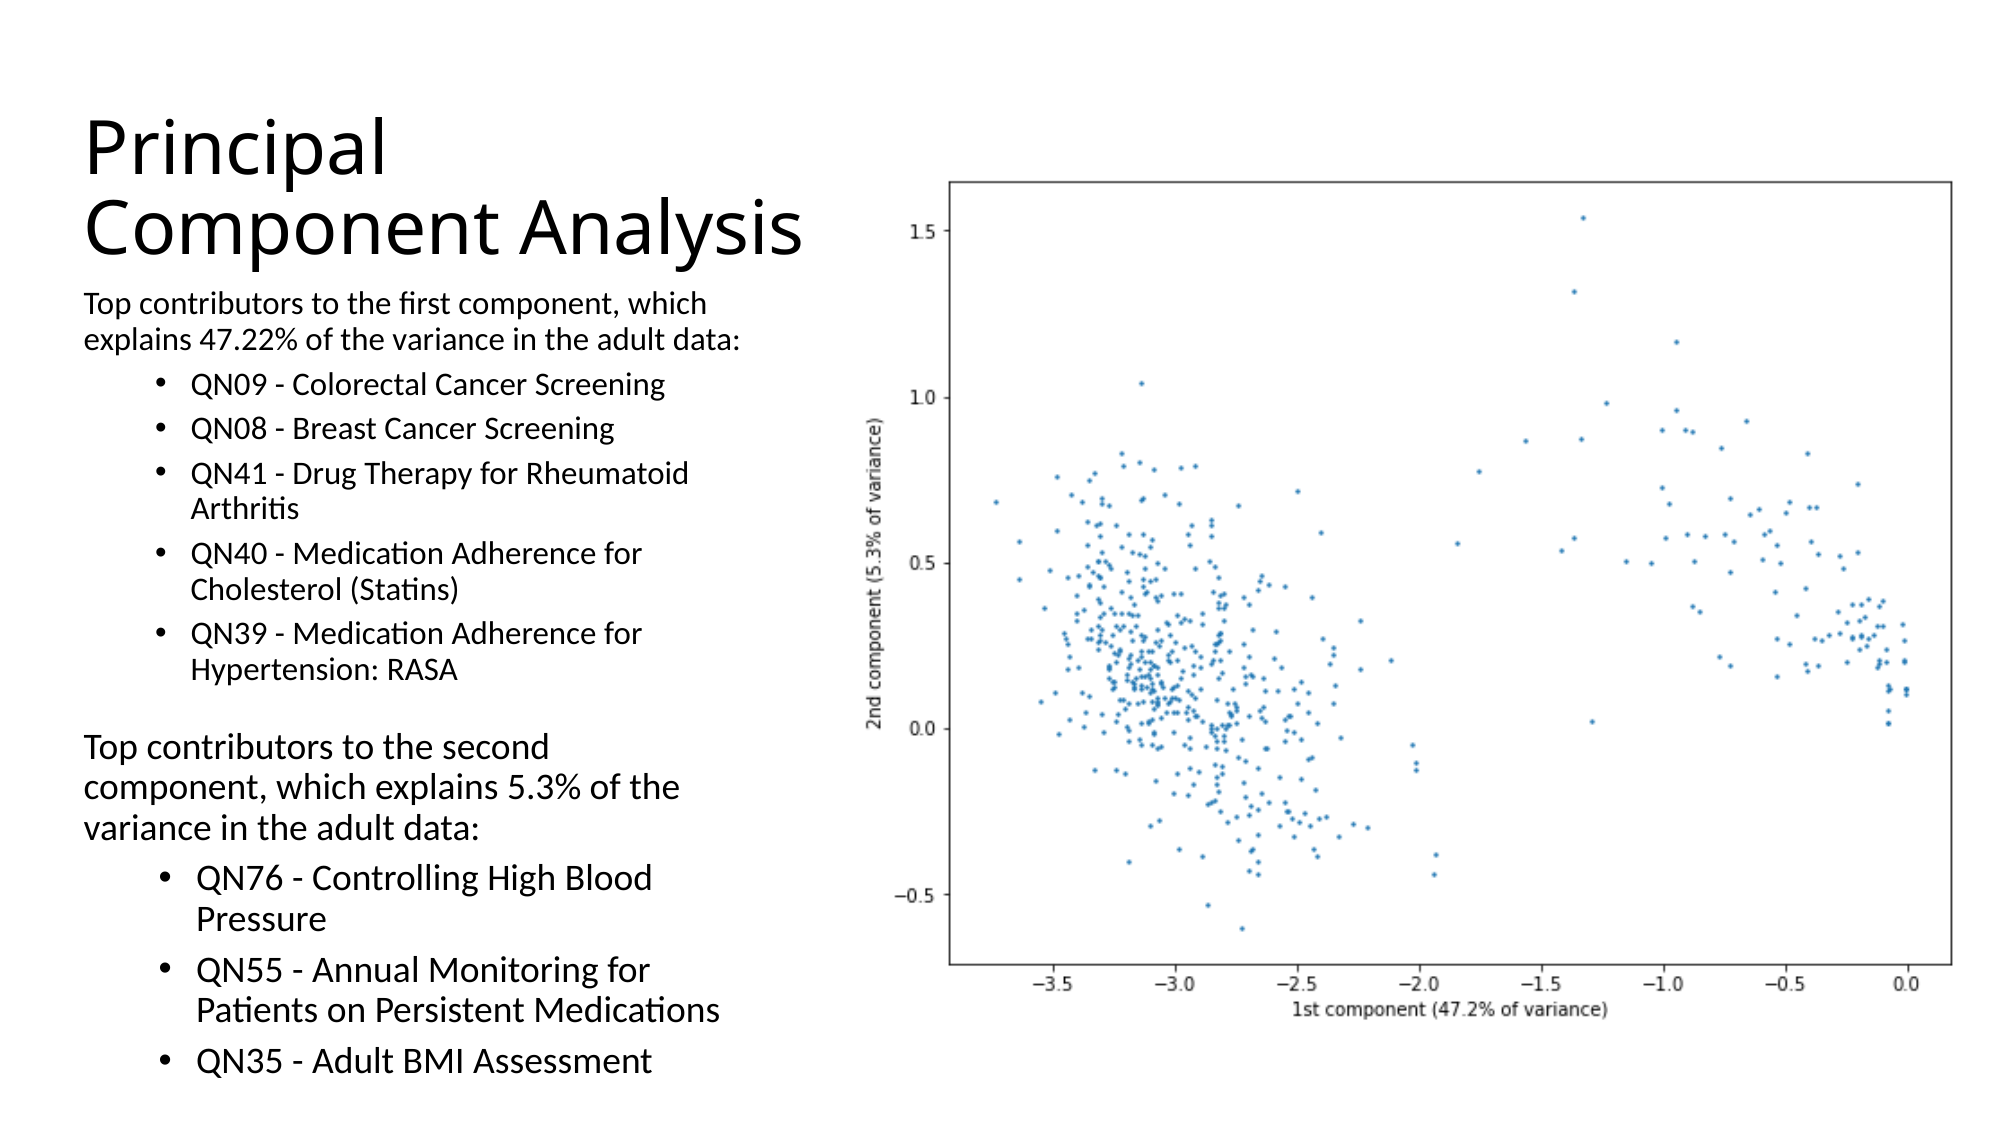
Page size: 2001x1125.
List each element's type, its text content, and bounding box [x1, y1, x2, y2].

picture [836, 160, 1994, 1029]
title Principal Component Analysis [68, 43, 837, 279]
text_box Top contributors to the first component, which explains 47.22% of the variance in the adult data: QN09 - Colorectal Cancer Screening QN08 - Breast Cancer Screening QN41 - Drug Therapy for Rheumatoid Arthritis QN40 - Medication Adherence for Cholesterol (Statins) QN39 - Medication Adherence for Hypertension: RASA [68, 278, 770, 720]
text_box Top contributors to the second component, which explains 5.3% of the variance in the adult data: QN76 - Controlling High Blood Pressure QN55 - Annual Monitoring for Patients on Persistent Medications QN35 - Adult BMI Assessment [68, 719, 754, 1082]
